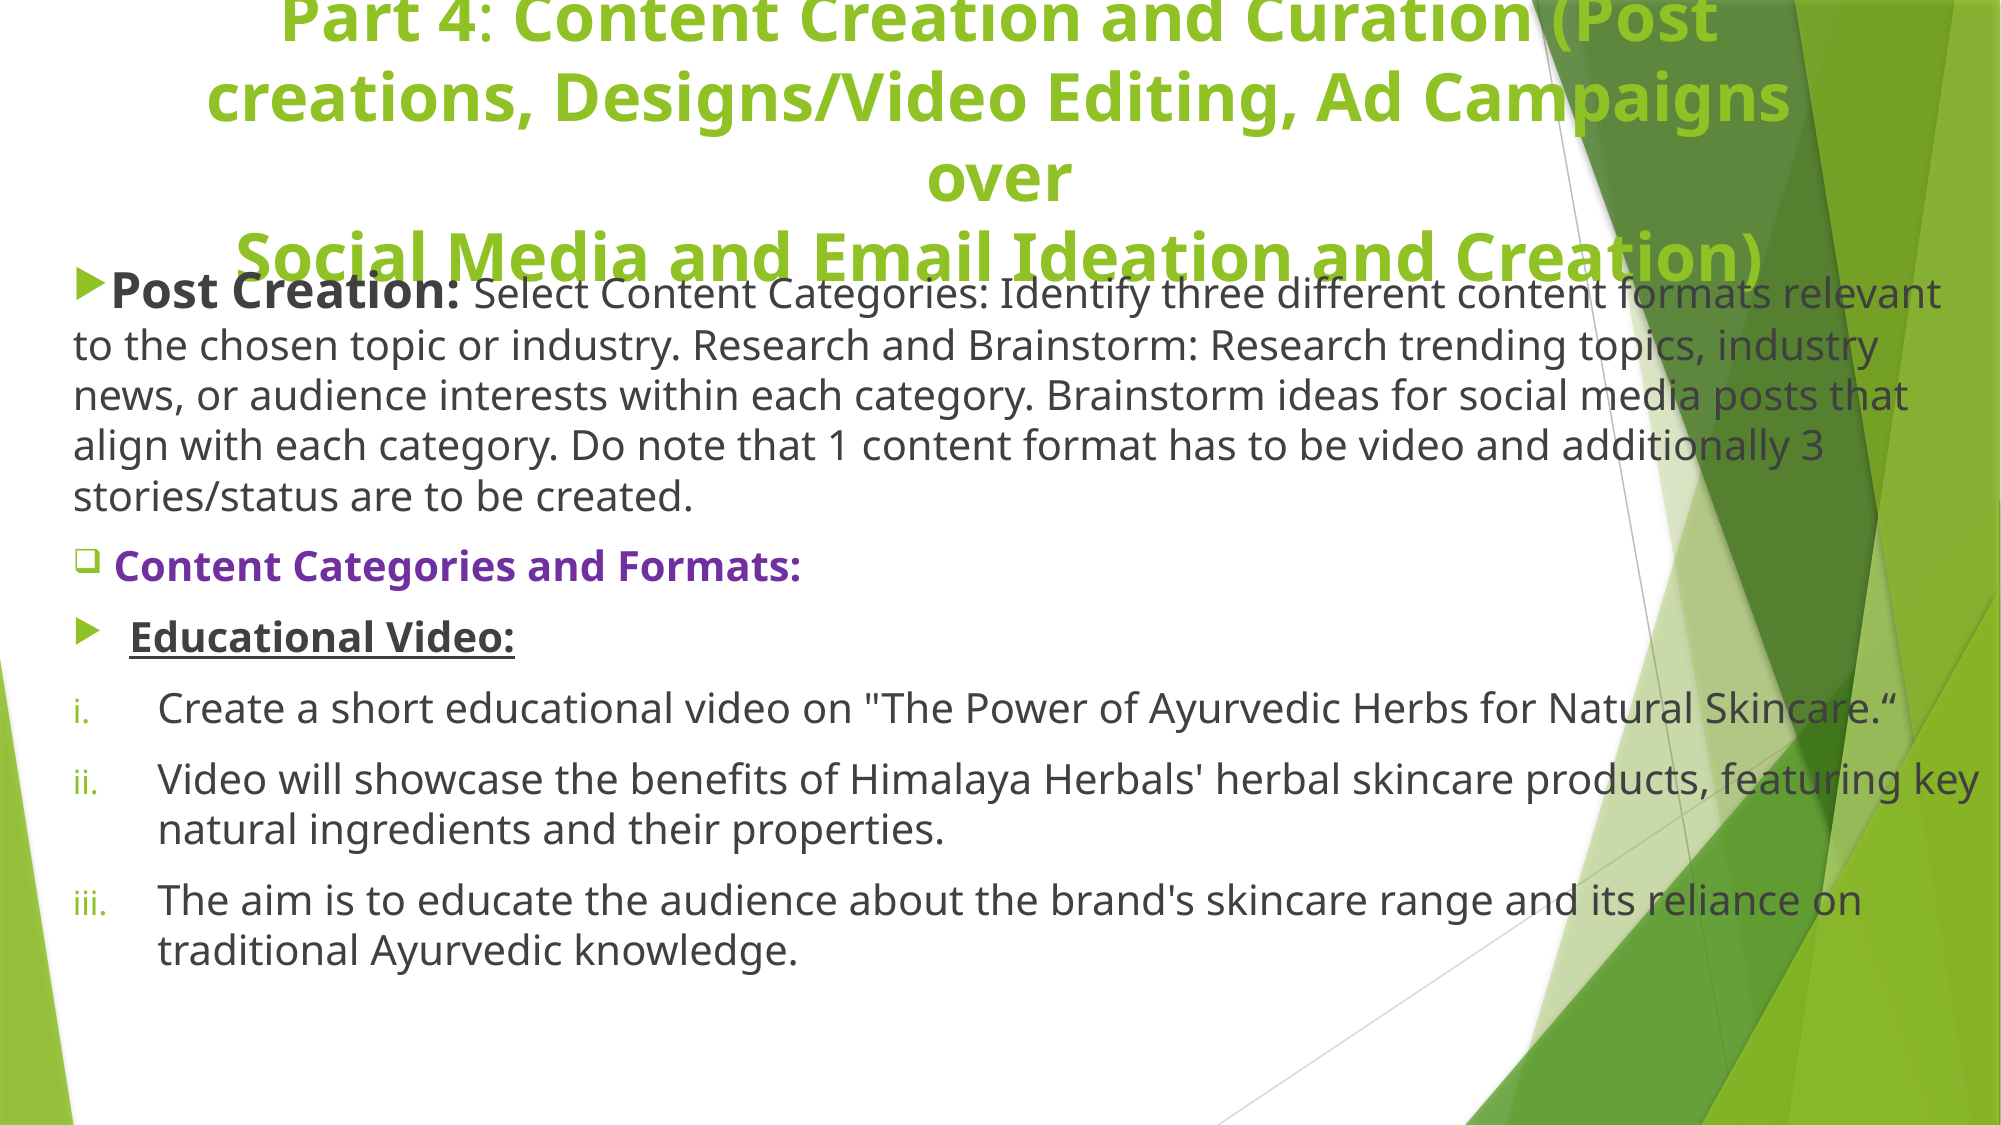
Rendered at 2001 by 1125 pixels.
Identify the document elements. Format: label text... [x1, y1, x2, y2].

list Post Creation: Select Content Categories: Identify three different content formats relevant to the chosen topic or industry. Research and Brainstorm: Research trending topics, industry news, or audience interests within each category. Brainstorm ideas for social media posts that align with each category. Do note that 1 content format has to be video and additionally 3 stories/status are to be created. Content Categories and Formats: Educational Video: Create a short educational video on "The Power of Ayurvedic Herbs for Natural Skincare.“ Video will showcase the benefits of Himalaya Herbals' herbal skincare products, featuring key natural ingredients and their properties. The aim is to educate the audience about the brand's skincare range and its reliance on traditional Ayurvedic knowledge. [57, 251, 2000, 1107]
title Part 4: Content Creation and Curation (Post creations, Designs/Video Editing, Ad Campaigns over Social Media and Email Ideation and Creation) [137, 18, 1863, 251]
